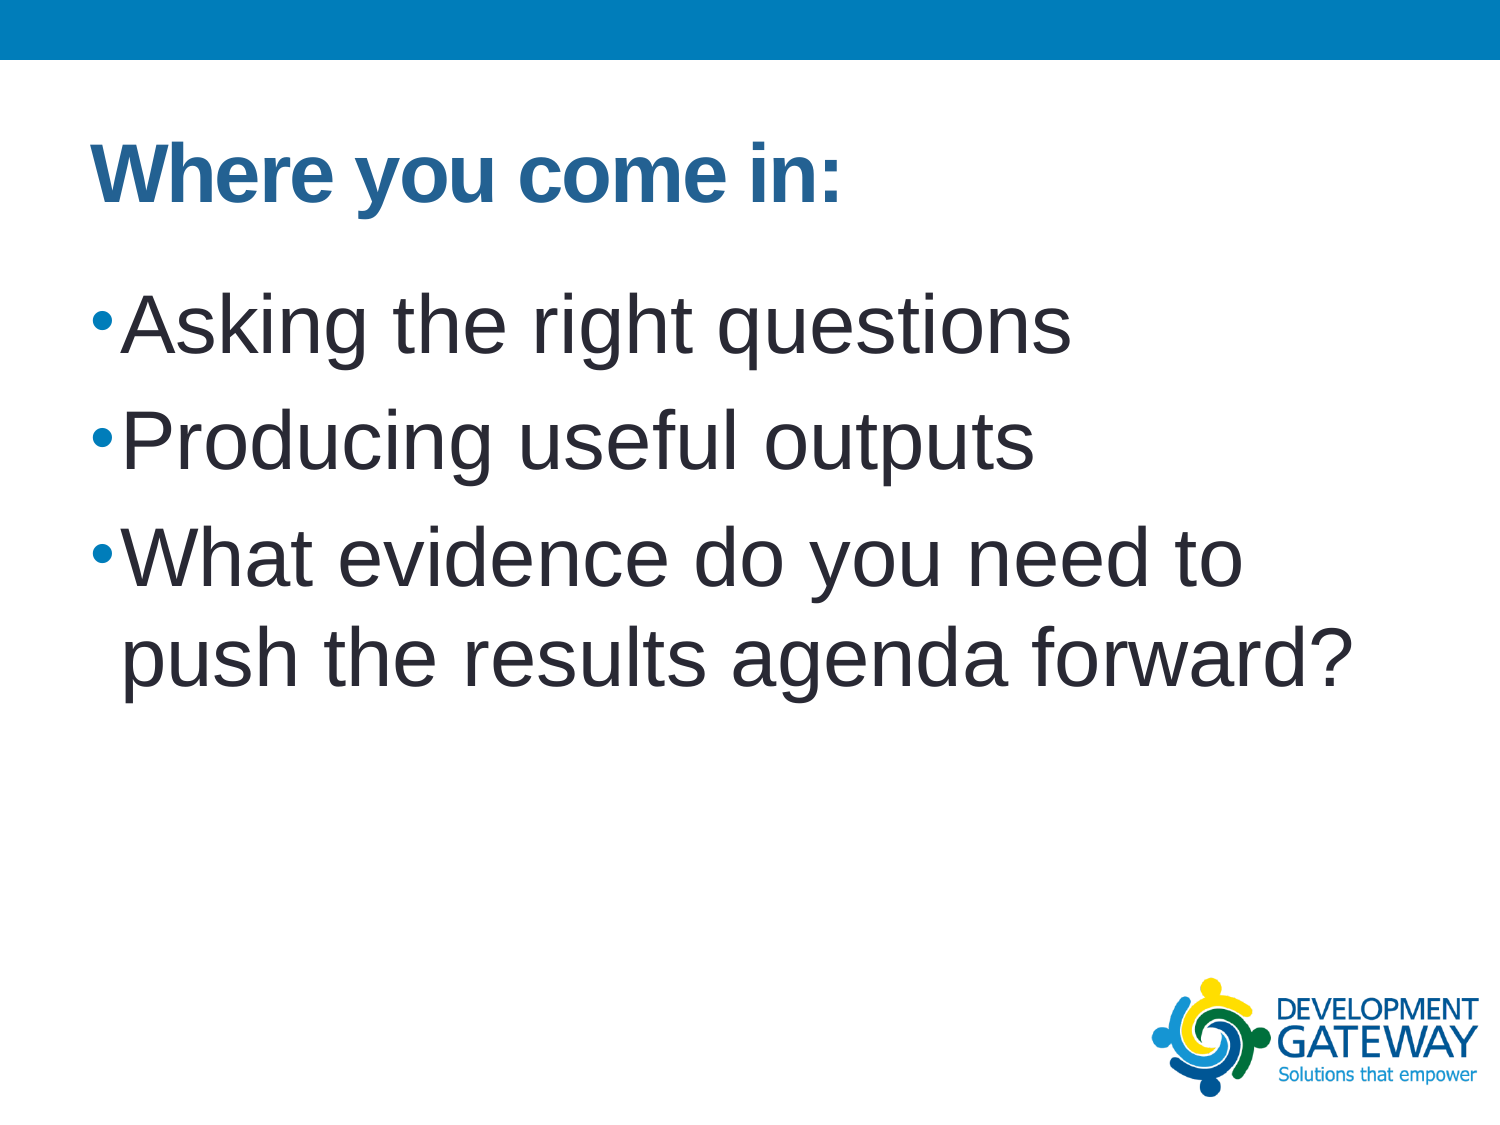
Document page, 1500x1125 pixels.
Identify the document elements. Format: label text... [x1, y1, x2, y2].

list Asking the right questions Producing useful outputs What evidence do you need to push the results agenda forward? [75, 262, 1425, 975]
title Where you come in: [75, 87, 1425, 250]
picture [1125, 943, 1500, 1123]
